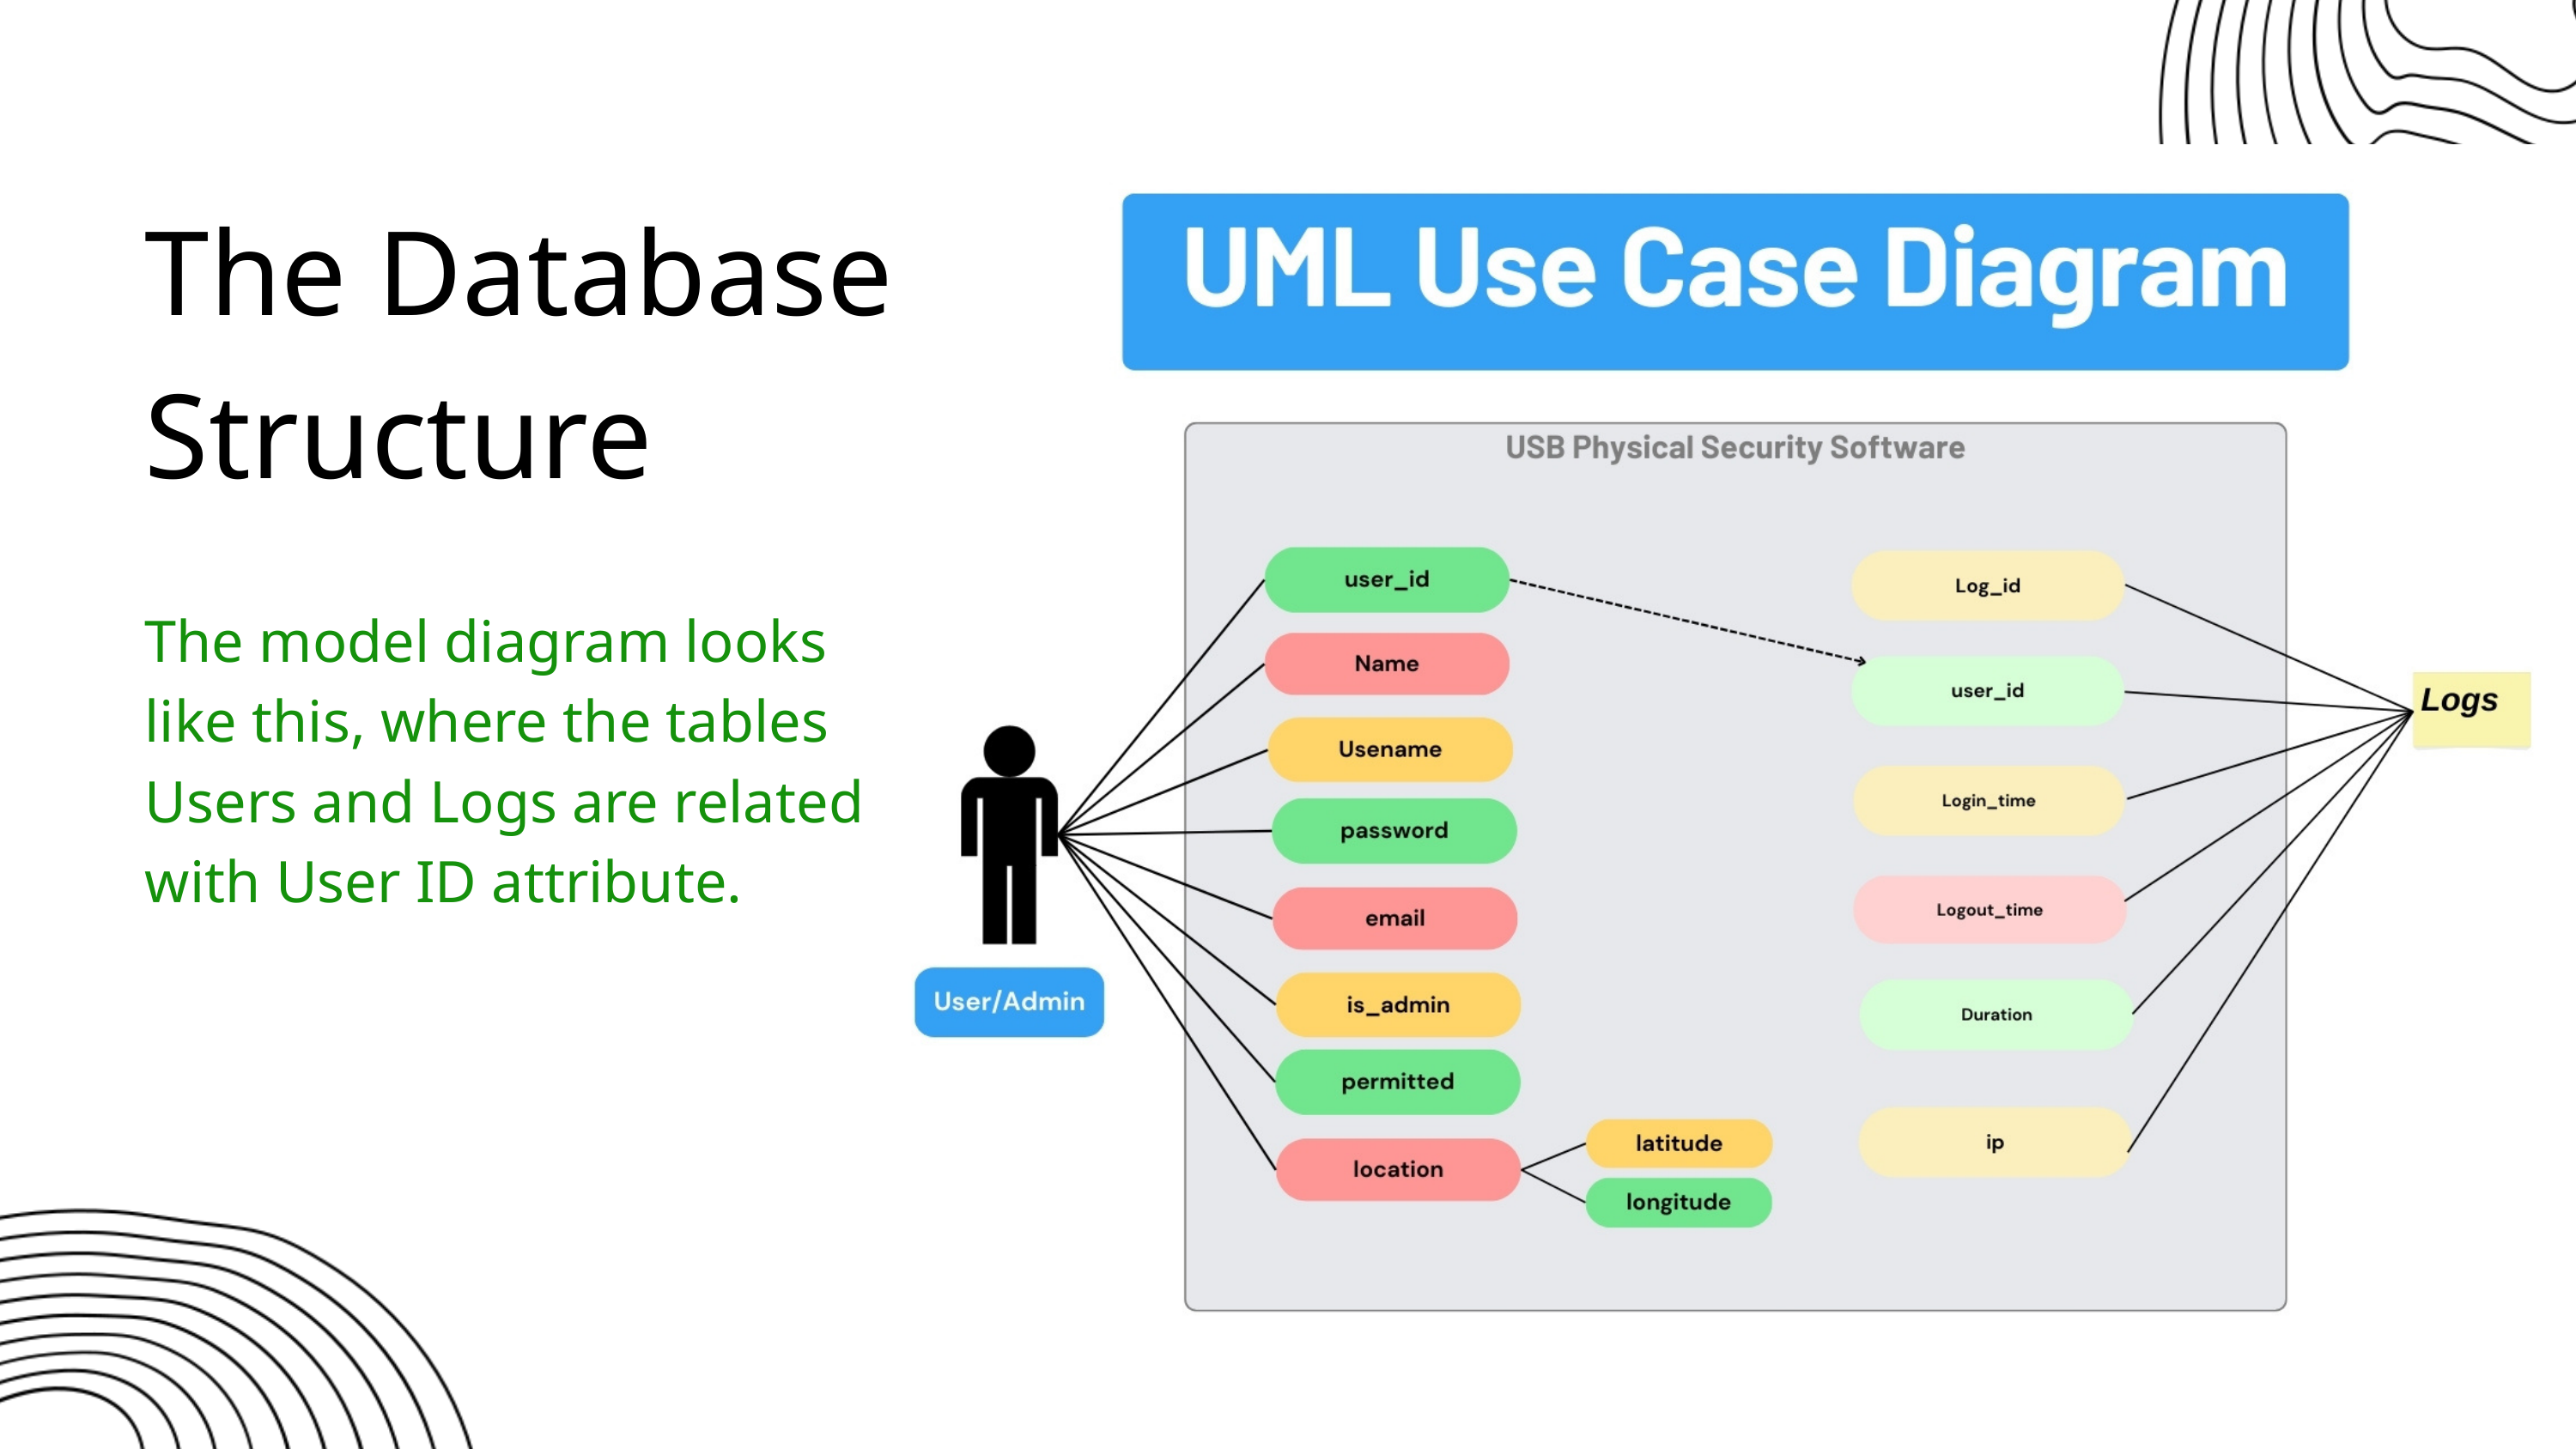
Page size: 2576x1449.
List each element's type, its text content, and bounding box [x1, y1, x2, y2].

text_box The model diagram looks like this, where the tables Users and Logs are related with User ID attribute. [144, 593, 884, 914]
text_box [0, 1207, 489, 1449]
text_box [641, 144, 2576, 1361]
text_box [2144, 0, 2576, 144]
text_box The Database Structure [144, 176, 947, 502]
